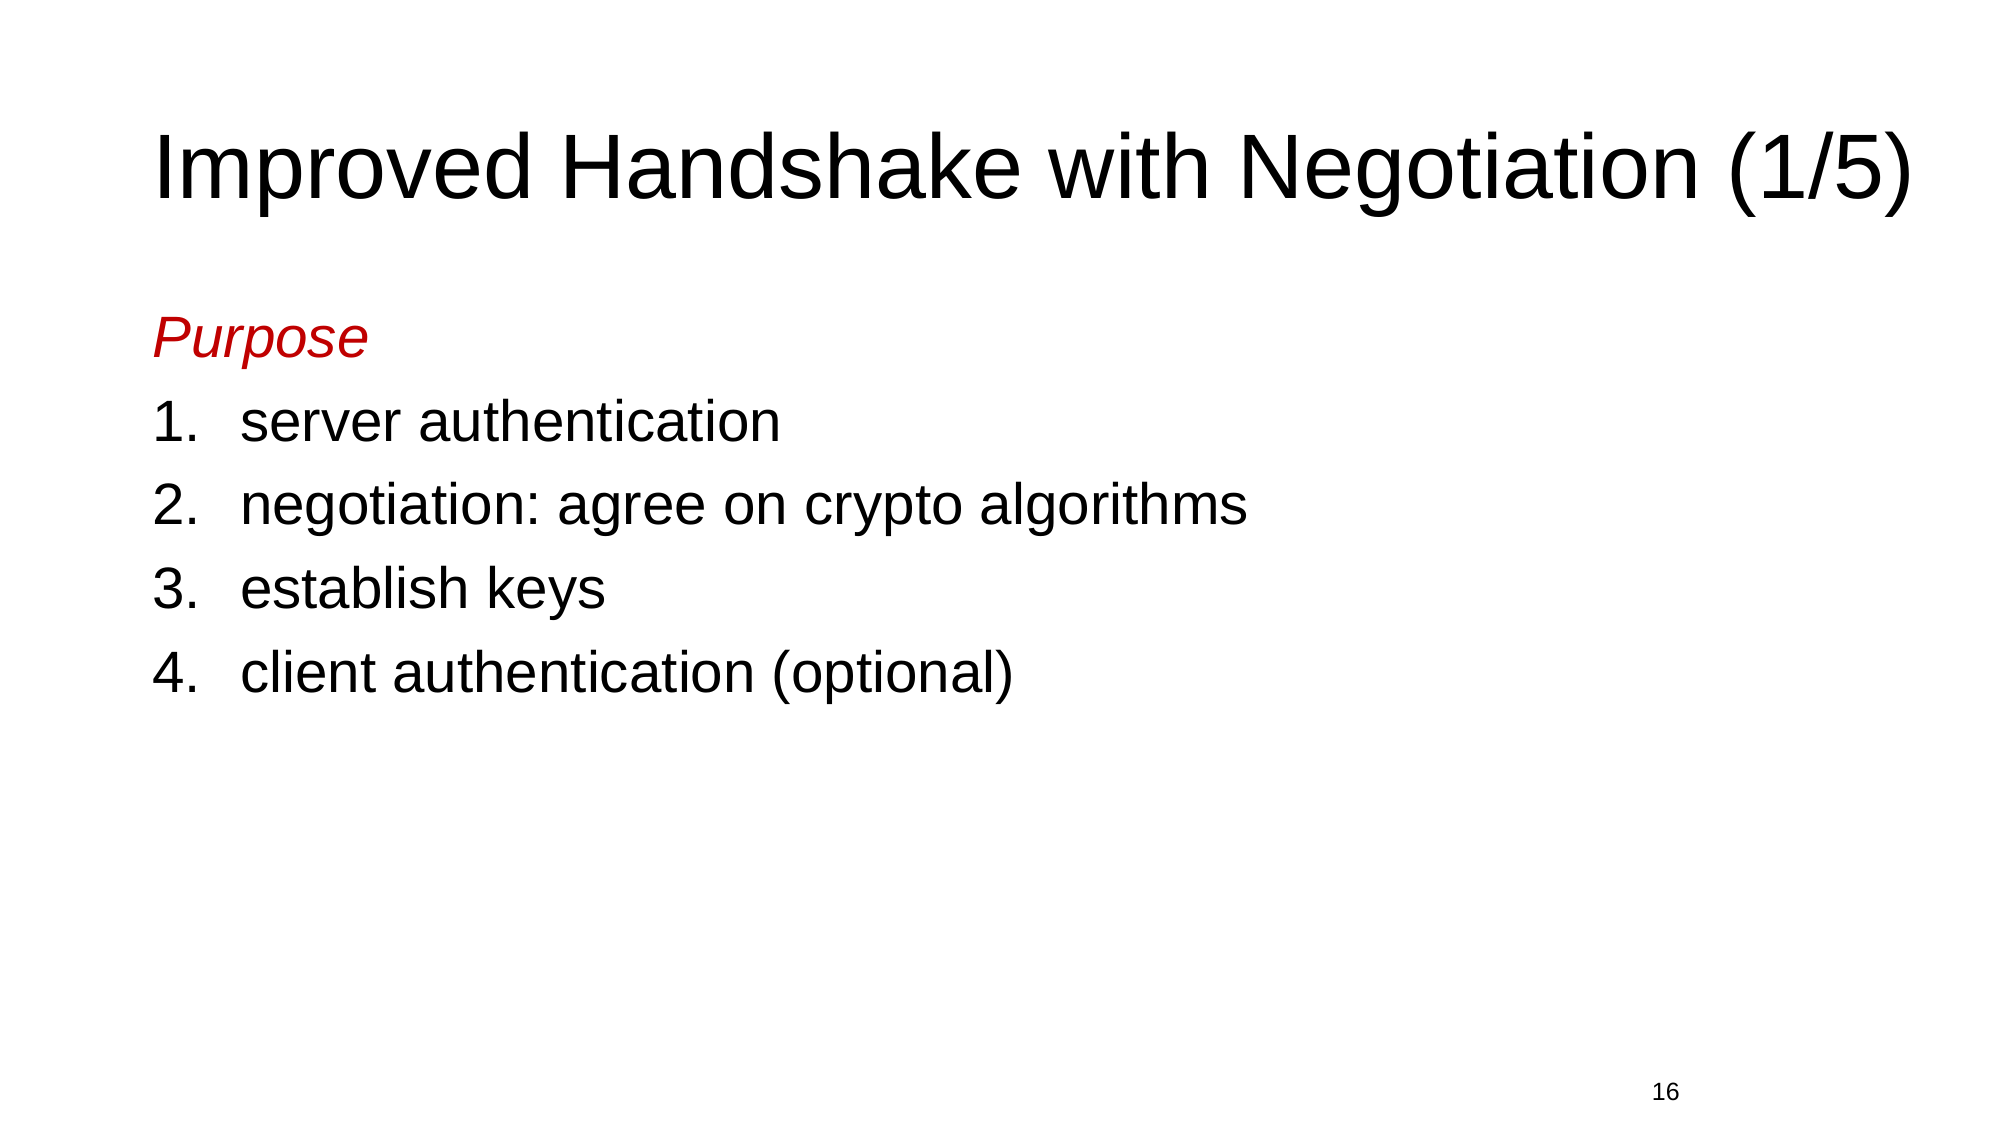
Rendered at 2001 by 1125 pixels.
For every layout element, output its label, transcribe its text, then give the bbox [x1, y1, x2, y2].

list Purpose server authentication negotiation: agree on crypto algorithms establish keys client authentication (optional) [137, 299, 1863, 1014]
title Improved Handshake with Negotiation (1/5) [137, 59, 1950, 278]
text_box 16 [1637, 1068, 1750, 1113]
